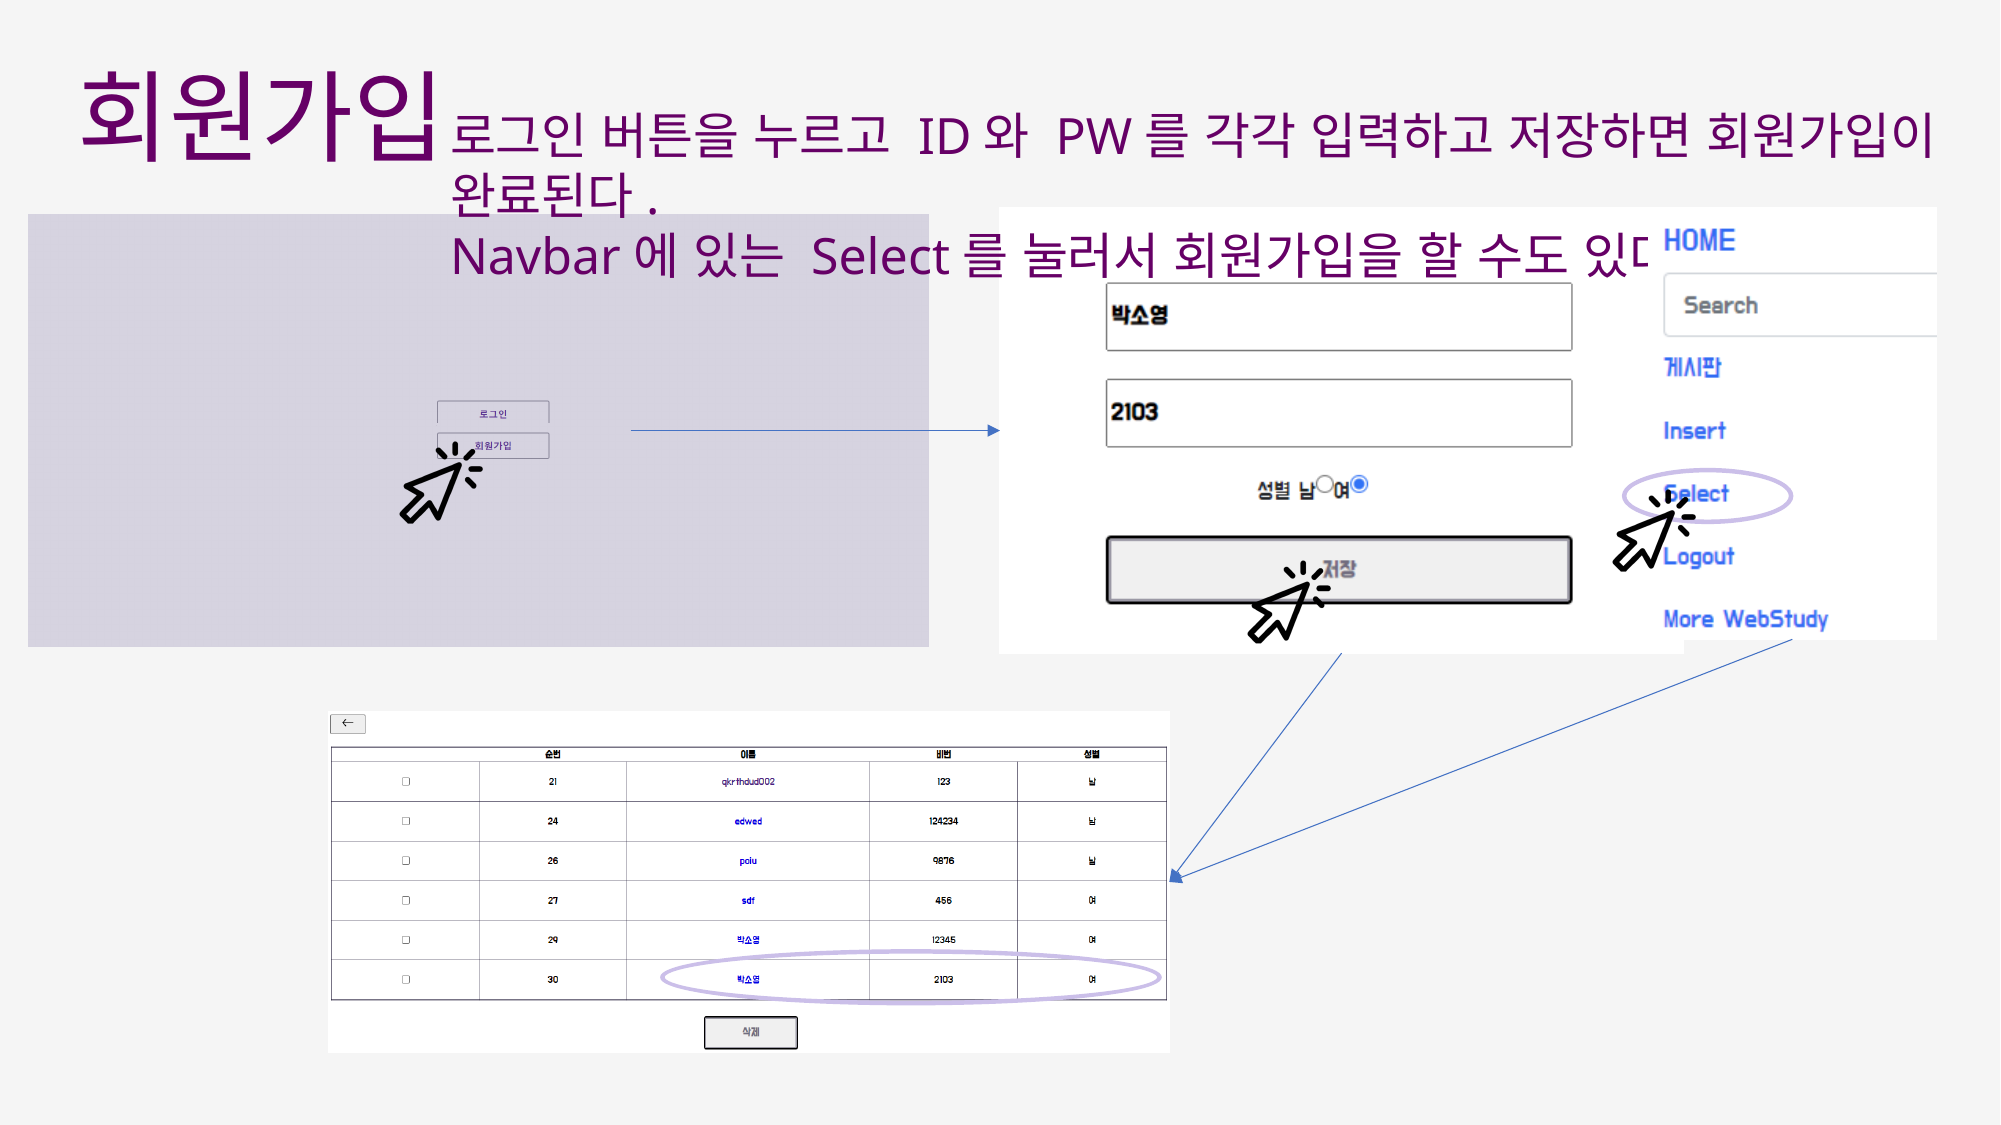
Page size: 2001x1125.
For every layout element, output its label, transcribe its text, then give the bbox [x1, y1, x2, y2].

text_box 로그인 버튼을 누르고 ID와 PW를 각각 입력하고 저장하면 회원가입이 완료된다. Navbar에 있는 Select를 눌러서 회원가입을 할 수도 있다. [435, 97, 2000, 292]
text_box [1169, 639, 1793, 882]
title 회원가입 [63, 60, 778, 185]
picture [28, 214, 929, 647]
picture [328, 711, 1170, 1053]
picture [999, 207, 1937, 654]
